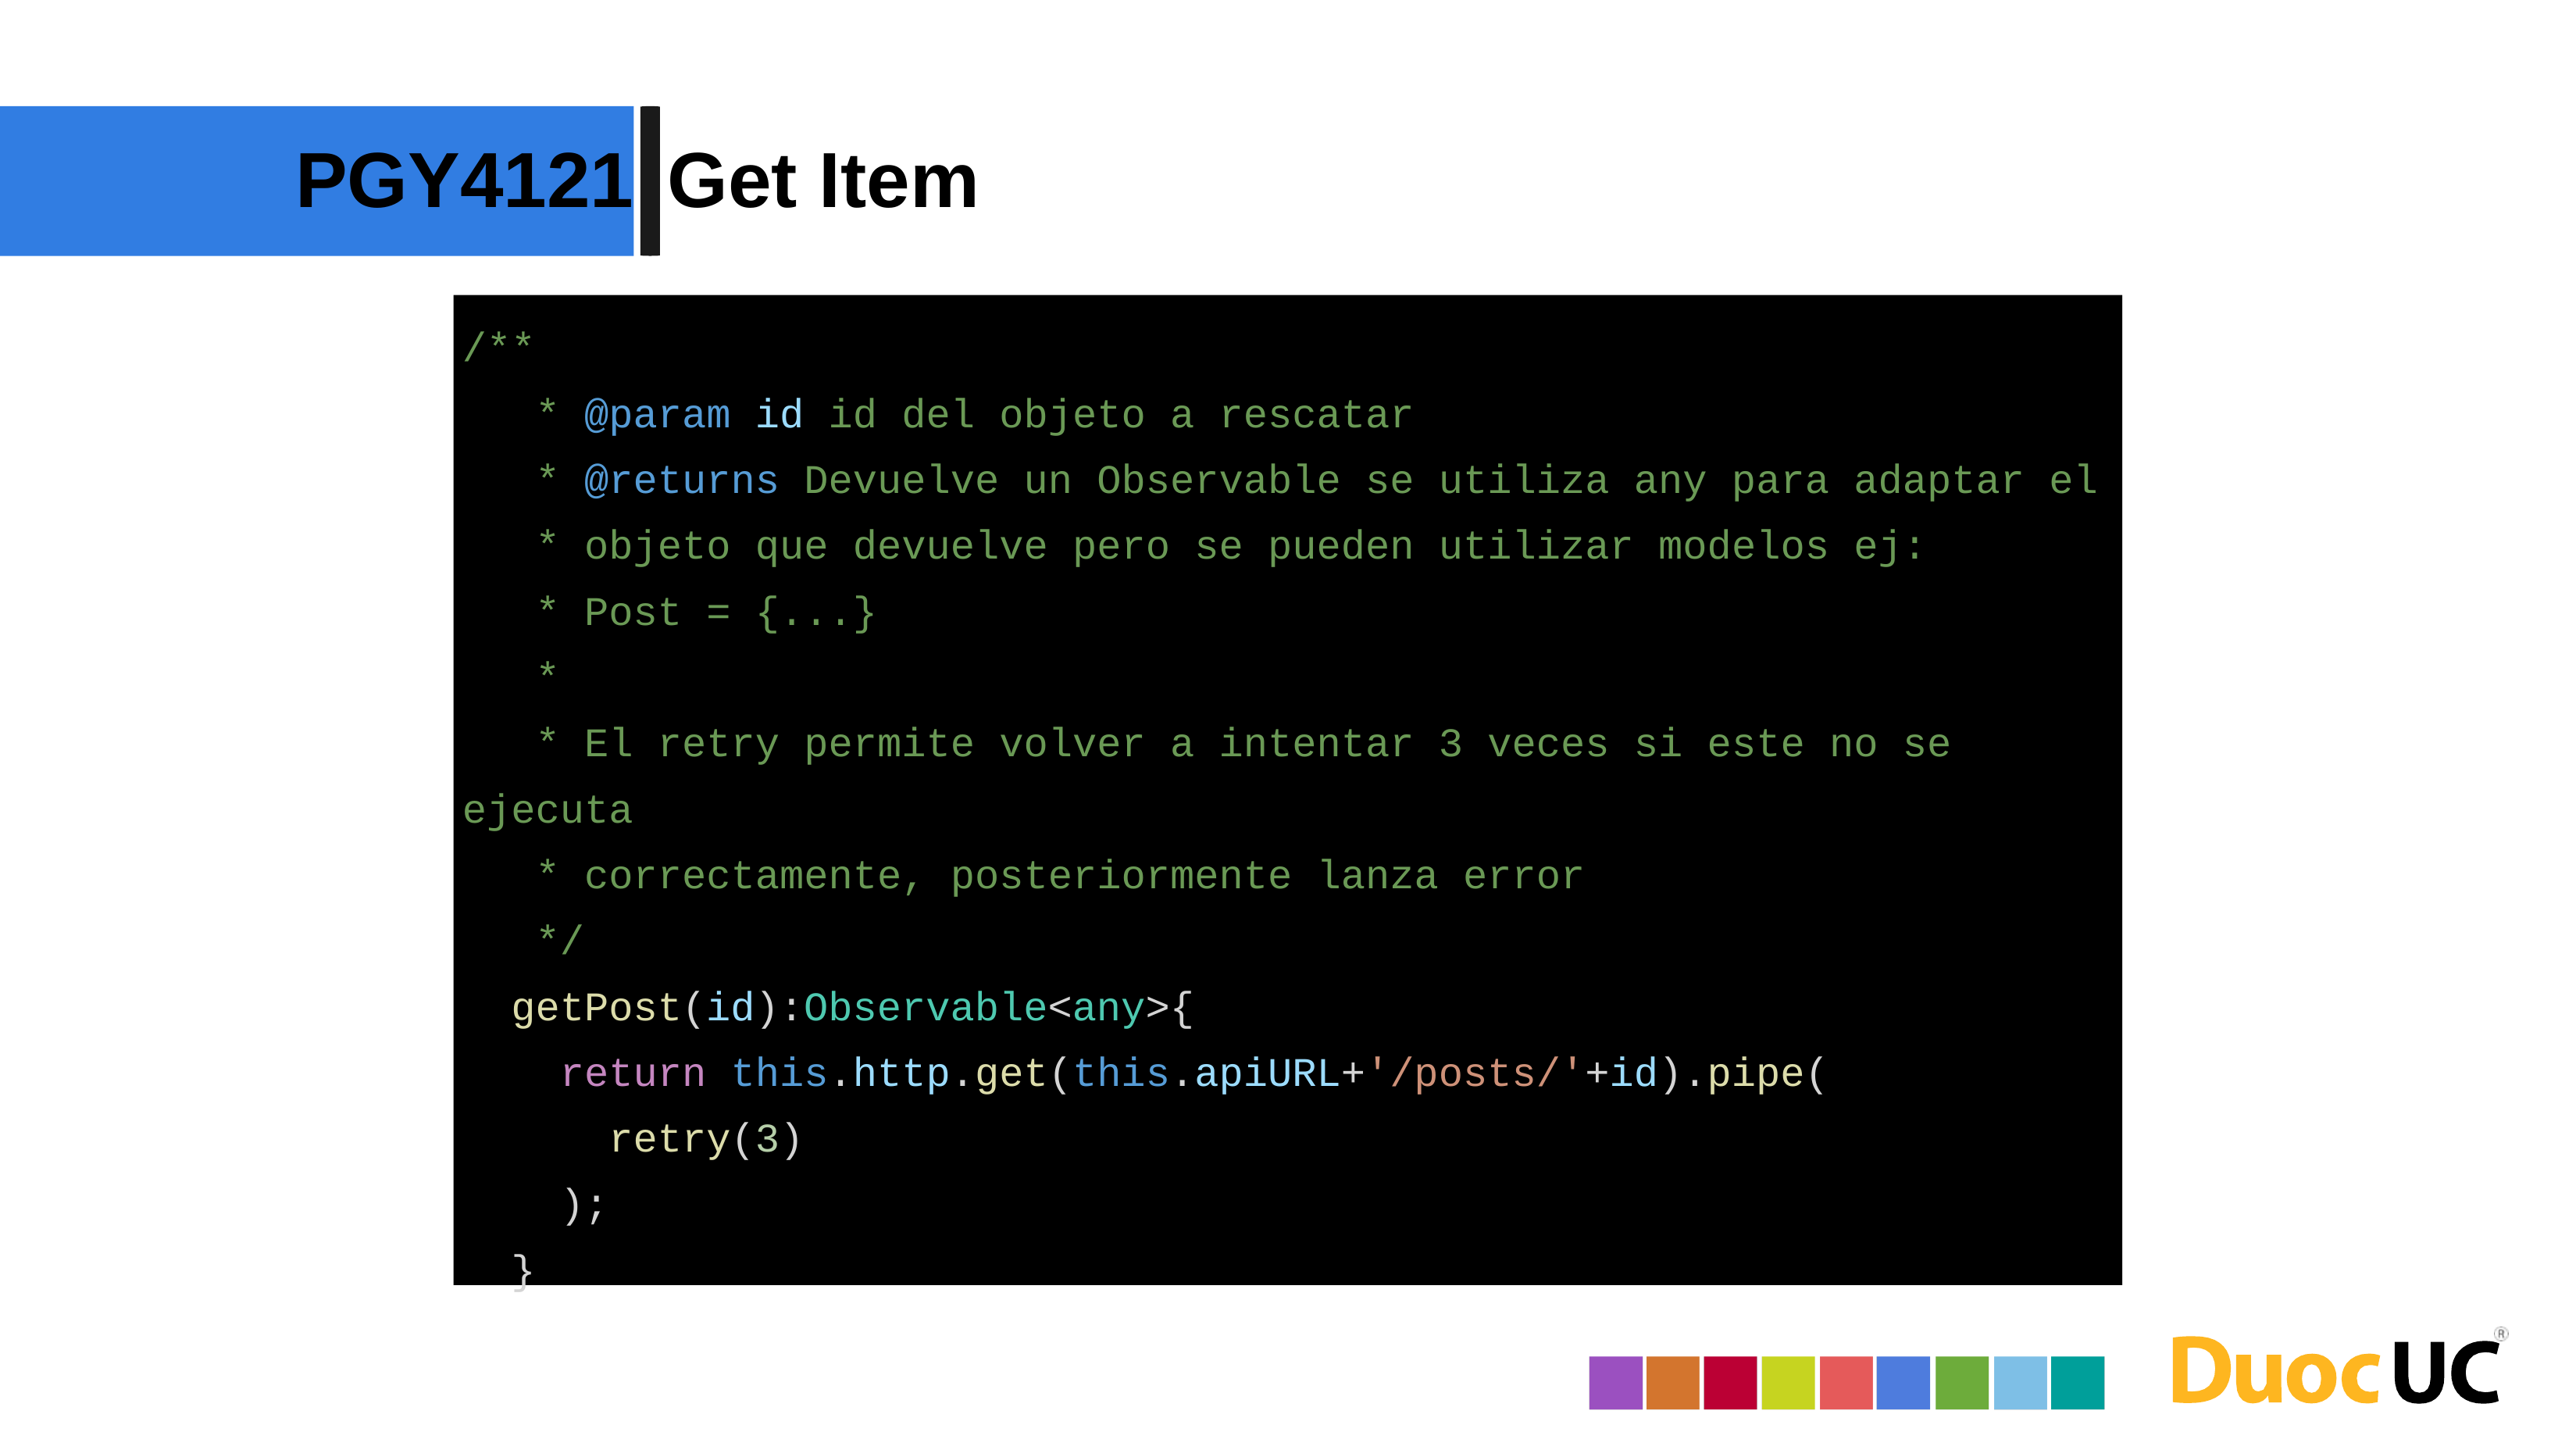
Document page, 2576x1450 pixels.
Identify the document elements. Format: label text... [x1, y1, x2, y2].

list Get Item [667, 129, 1836, 295]
picture [2494, 1327, 2509, 1341]
text_box /** * @param id id del objeto a rescatar * @returns Devuelve un Observable se utiliza any para adaptar el * objeto que devuelve pero se pueden utilizar modelos ej: * Post = {...} * * El retry permite volver a intentar 3 veces si este no se ejecuta * correctamente, posteriormente lanza error */ getPost(id):Observable<any>{ return this.http.get(this.apiURL+'/posts/'+id).pipe( retry(3) ); } [453, 295, 2123, 1285]
picture [1579, 1327, 2121, 1434]
list PGY4121 [295, 129, 636, 959]
